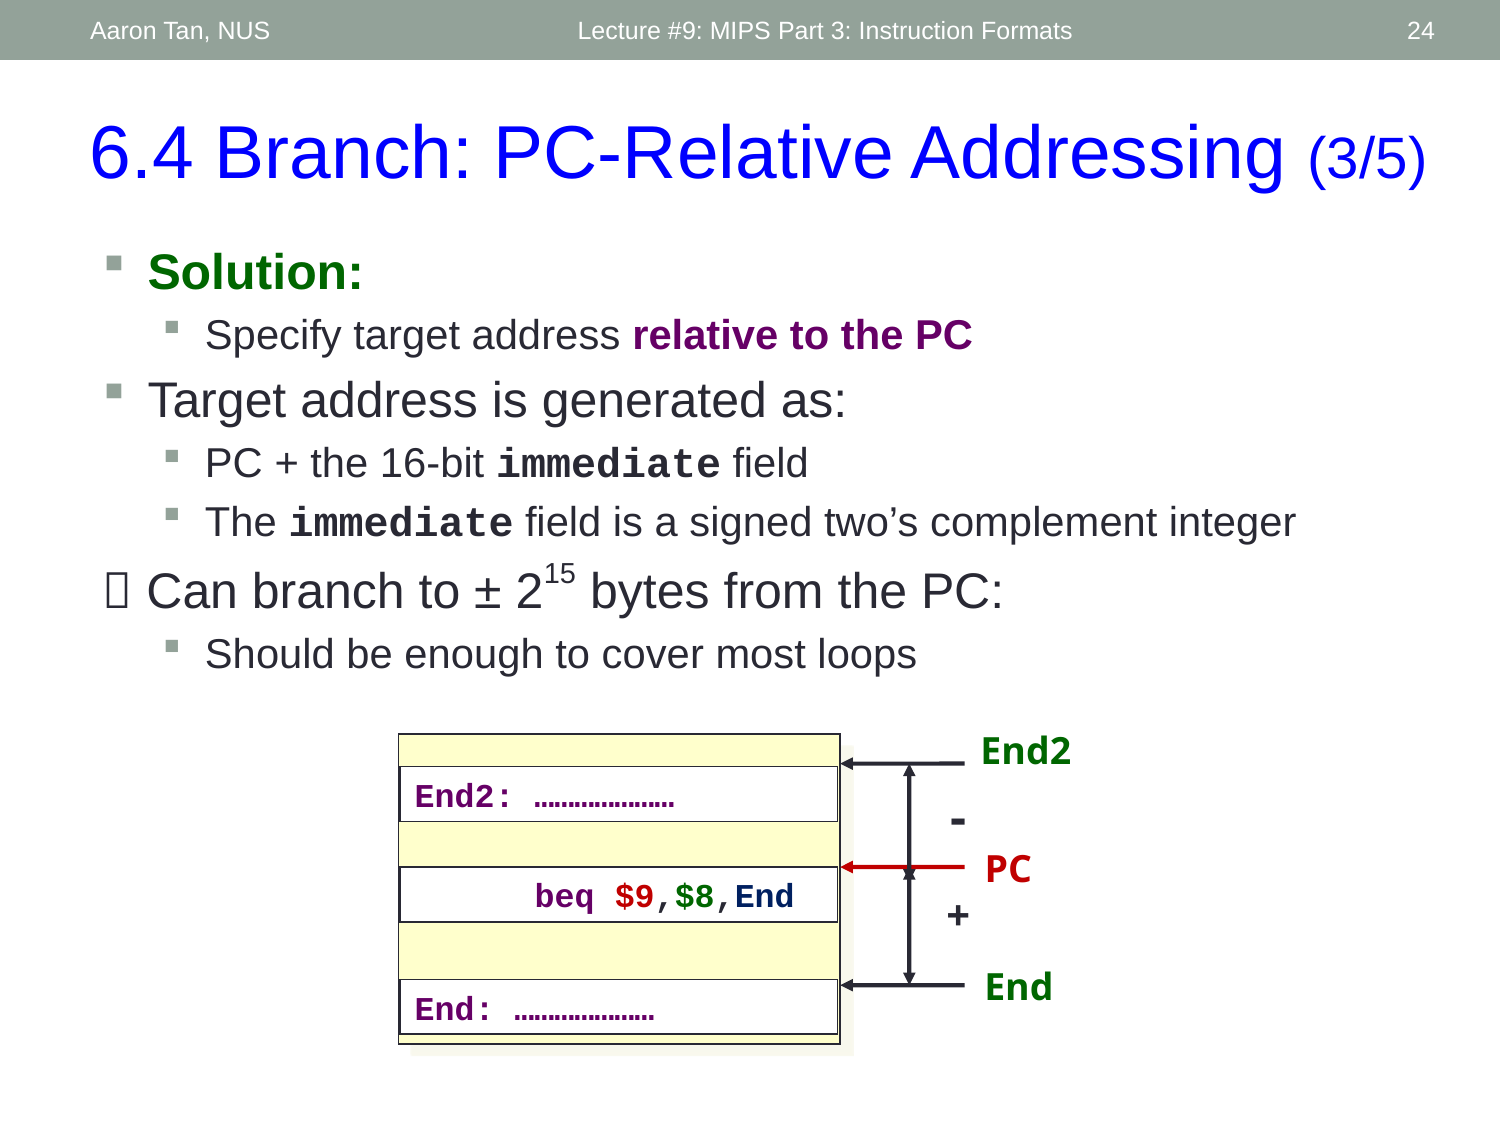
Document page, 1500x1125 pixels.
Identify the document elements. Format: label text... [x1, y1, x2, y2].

text_box Solution: Specify target address relative to the PC Target address is generated as: PC + the 16-bit immediate field The immediate field is a signed two’s complement integer  Can branch to ± 215 bytes from the PC: Should be enough to cover most loops [87, 231, 1450, 707]
text_box 6.4 Branch: PC-Relative Addressing (3/5) [75, 96, 1450, 202]
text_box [398, 719, 1095, 1045]
slide_number Aaron Tan, NUS [75, 3, 550, 57]
footer Lecture #9: MIPS Part 3: Instruction Formats [562, 3, 1238, 57]
slide_number 24 [1308, 3, 1450, 57]
